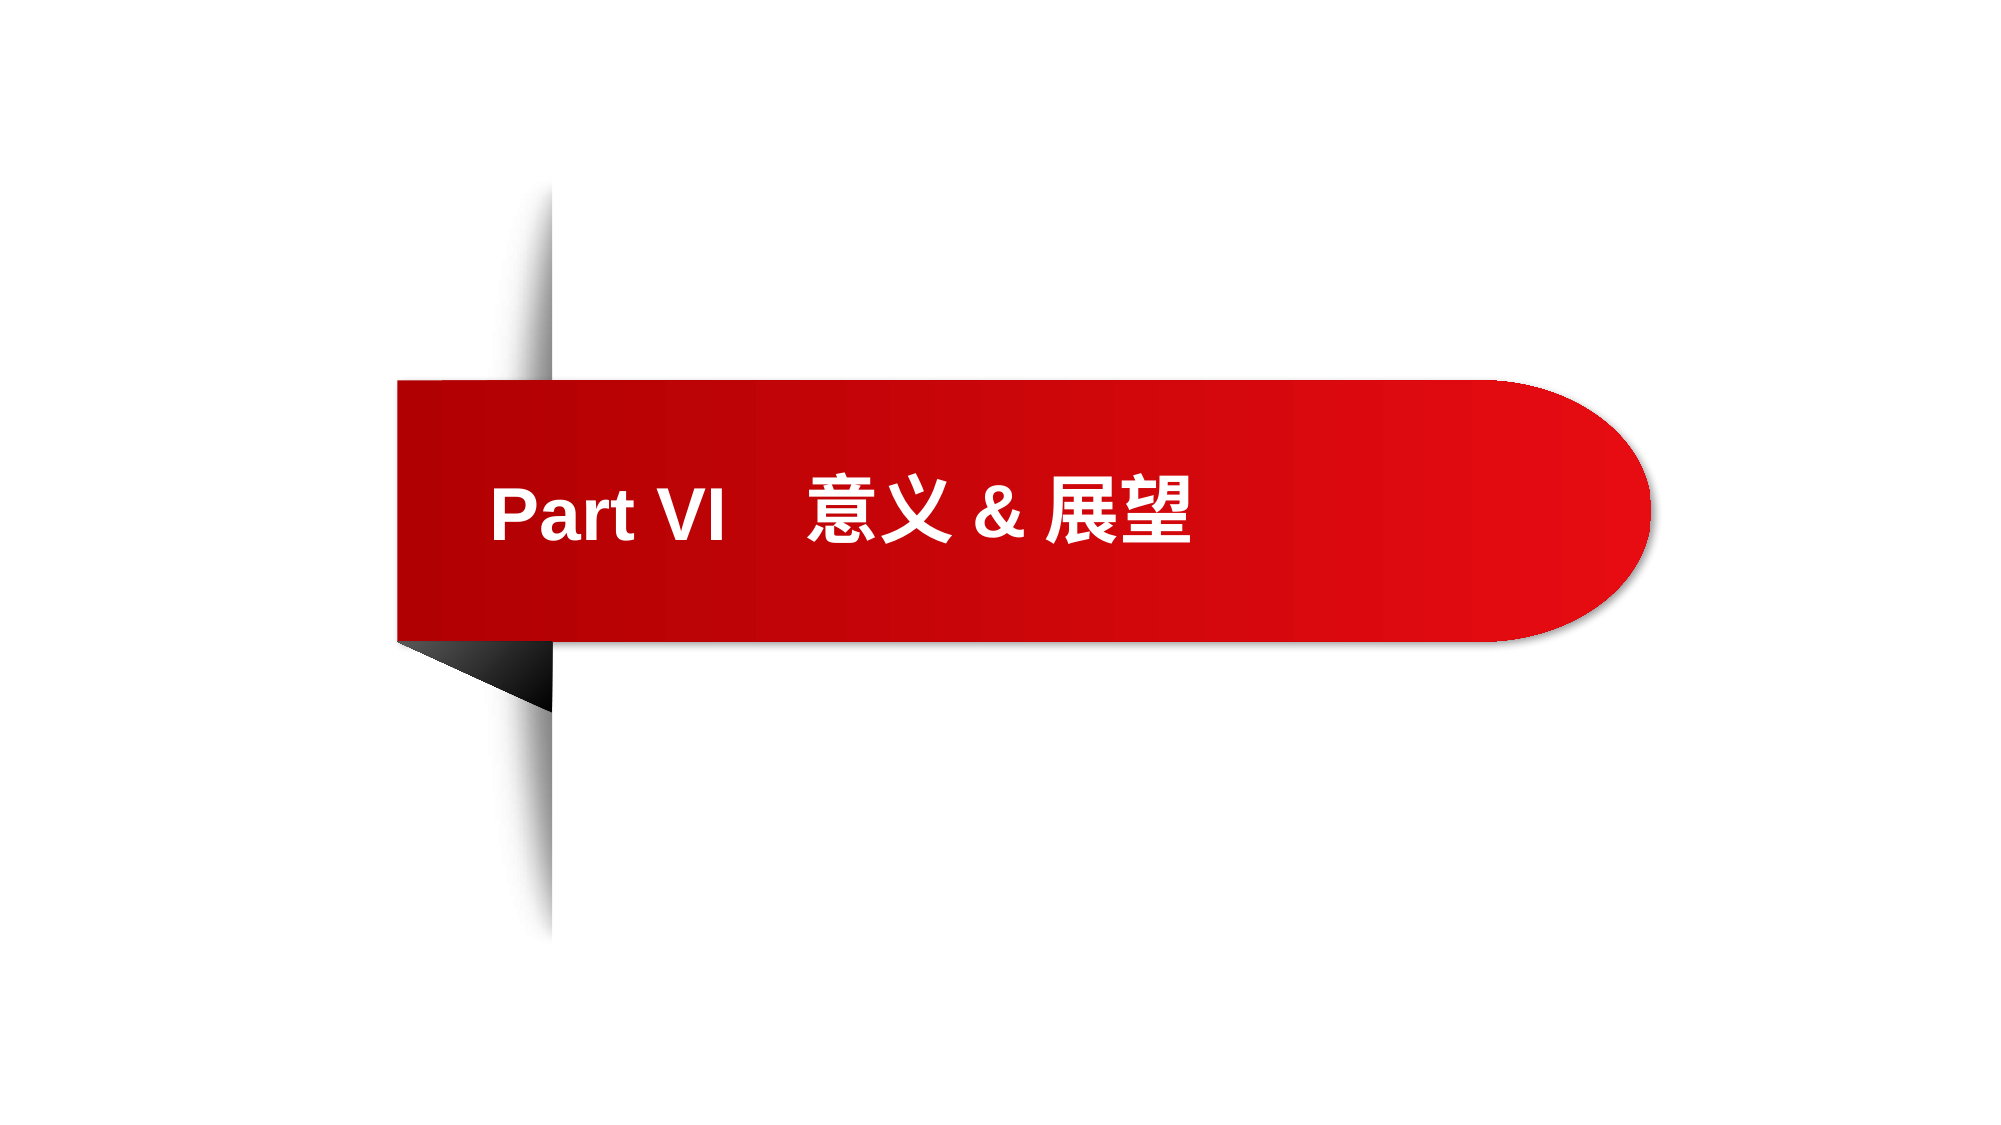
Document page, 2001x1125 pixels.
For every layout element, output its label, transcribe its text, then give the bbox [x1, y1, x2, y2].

text_box 意义&展望 [397, 454, 1652, 560]
text_box Part VI [474, 458, 763, 563]
text_box [397, 640, 554, 715]
